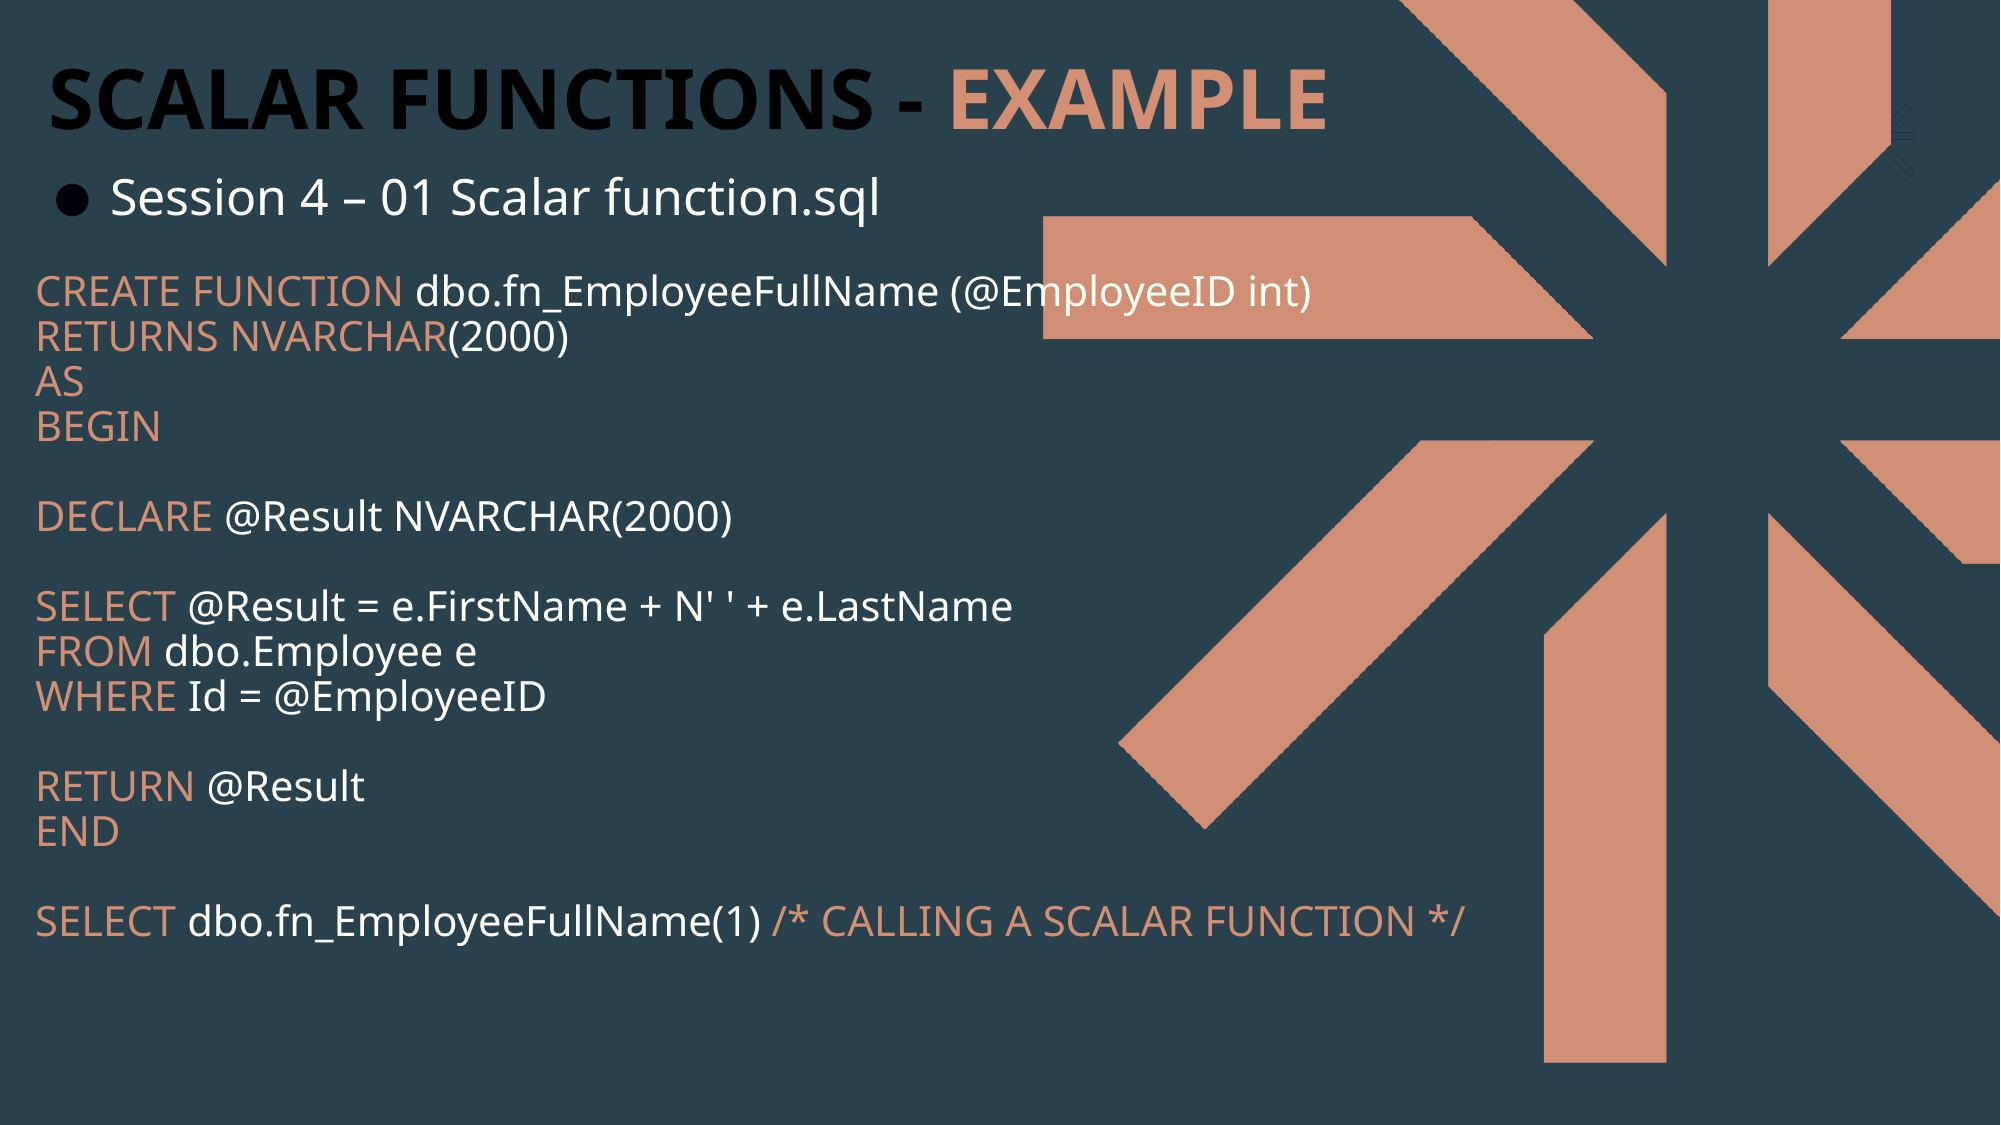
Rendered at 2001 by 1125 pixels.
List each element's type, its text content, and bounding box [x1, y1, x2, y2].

text_box Session 4 – 01 Scalar function.sql CREATE FUNCTION dbo.fn_EmployeeFullName (@EmployeeID int) RETURNS NVARCHAR(2000) AS BEGIN DECLARE @Result NVARCHAR(2000) SELECT @Result = e.FirstName + N' ' + e.LastName FROM dbo.Employee e WHERE Id = @EmployeeID RETURN @Result END SELECT dbo.fn_EmployeeFullName(1) /* CALLING A SCALAR FUNCTION */ [23, 159, 1577, 982]
text_box SCALAR FUNCTIONS - EXAMPLE [37, 34, 1475, 158]
picture [1030, 0, 2000, 1125]
